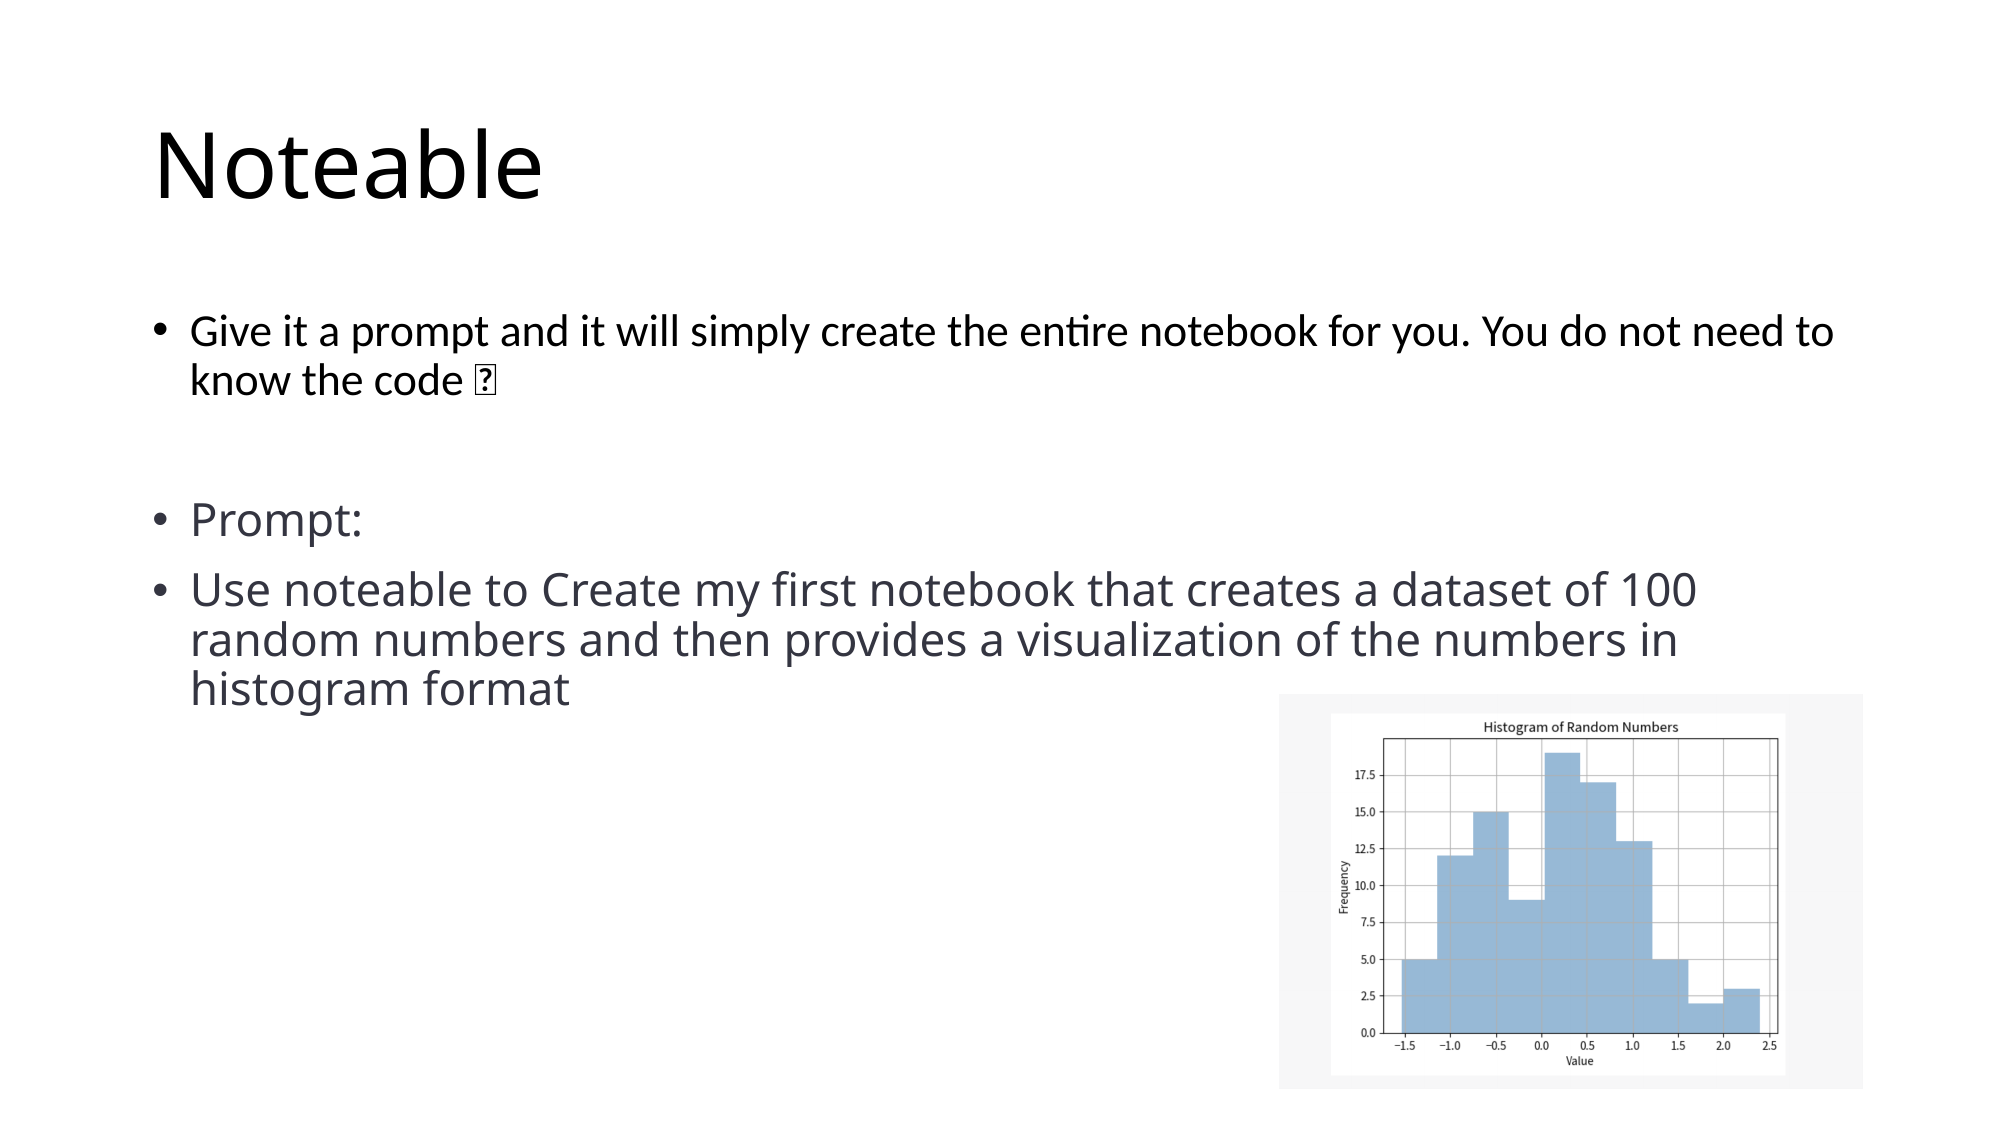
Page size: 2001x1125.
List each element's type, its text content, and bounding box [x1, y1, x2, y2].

list Give it a prompt and it will simply create the entire notebook for you. You do not need to know the code 🧐 Prompt: Use noteable to Create my first notebook that creates a dataset of 100 random numbers and then provides a visualization of the numbers in histogram format [137, 299, 1863, 1014]
title Noteable [137, 59, 1863, 278]
picture [1279, 694, 1863, 1089]
